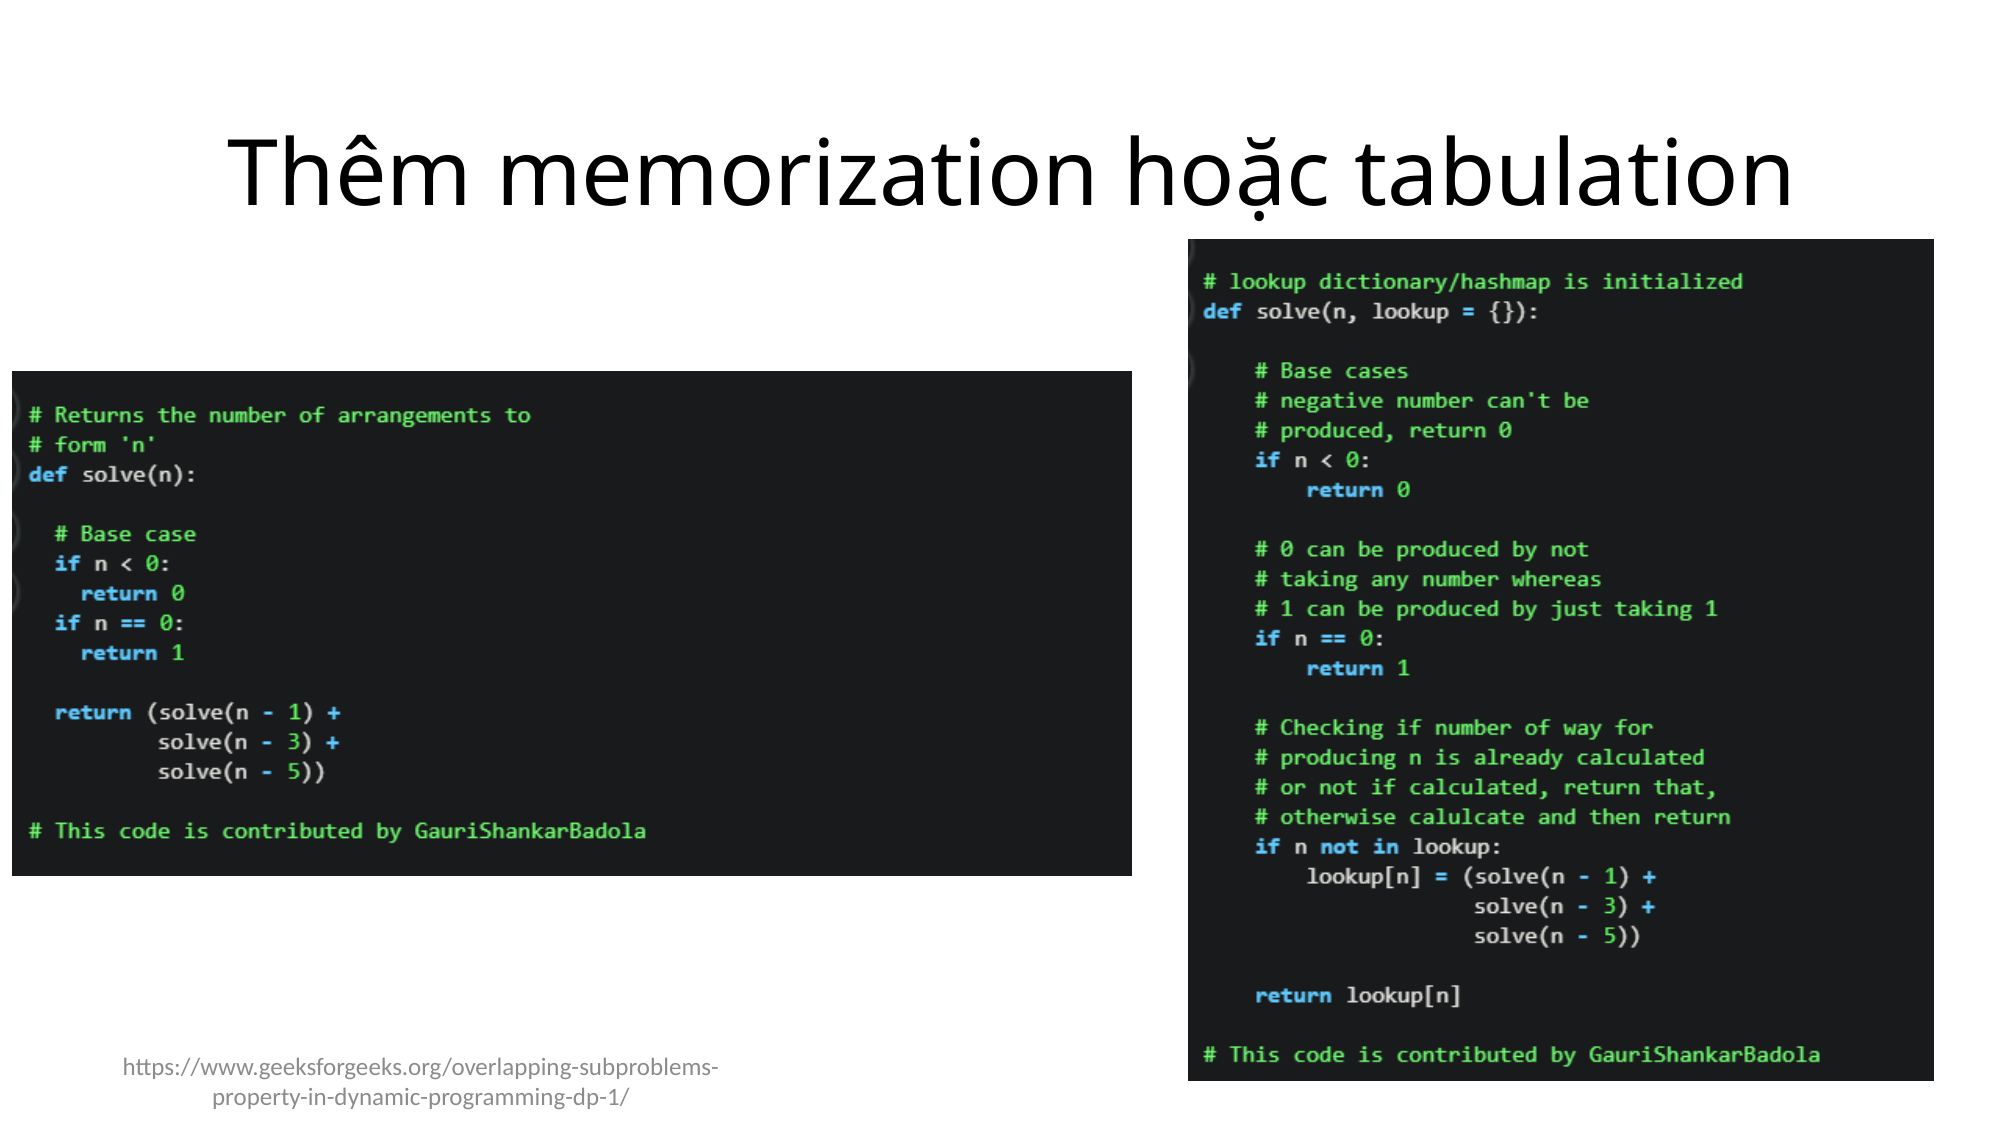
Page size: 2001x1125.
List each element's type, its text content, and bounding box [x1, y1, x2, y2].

footer https://www.geeksforgeeks.org/overlapping-subproblems-property-in-dynamic-programming-dp-1/ [83, 1050, 759, 1111]
title Thêm memorization hoặc tabulation [137, 59, 1863, 278]
picture [1188, 239, 1935, 1081]
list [12, 371, 1132, 876]
